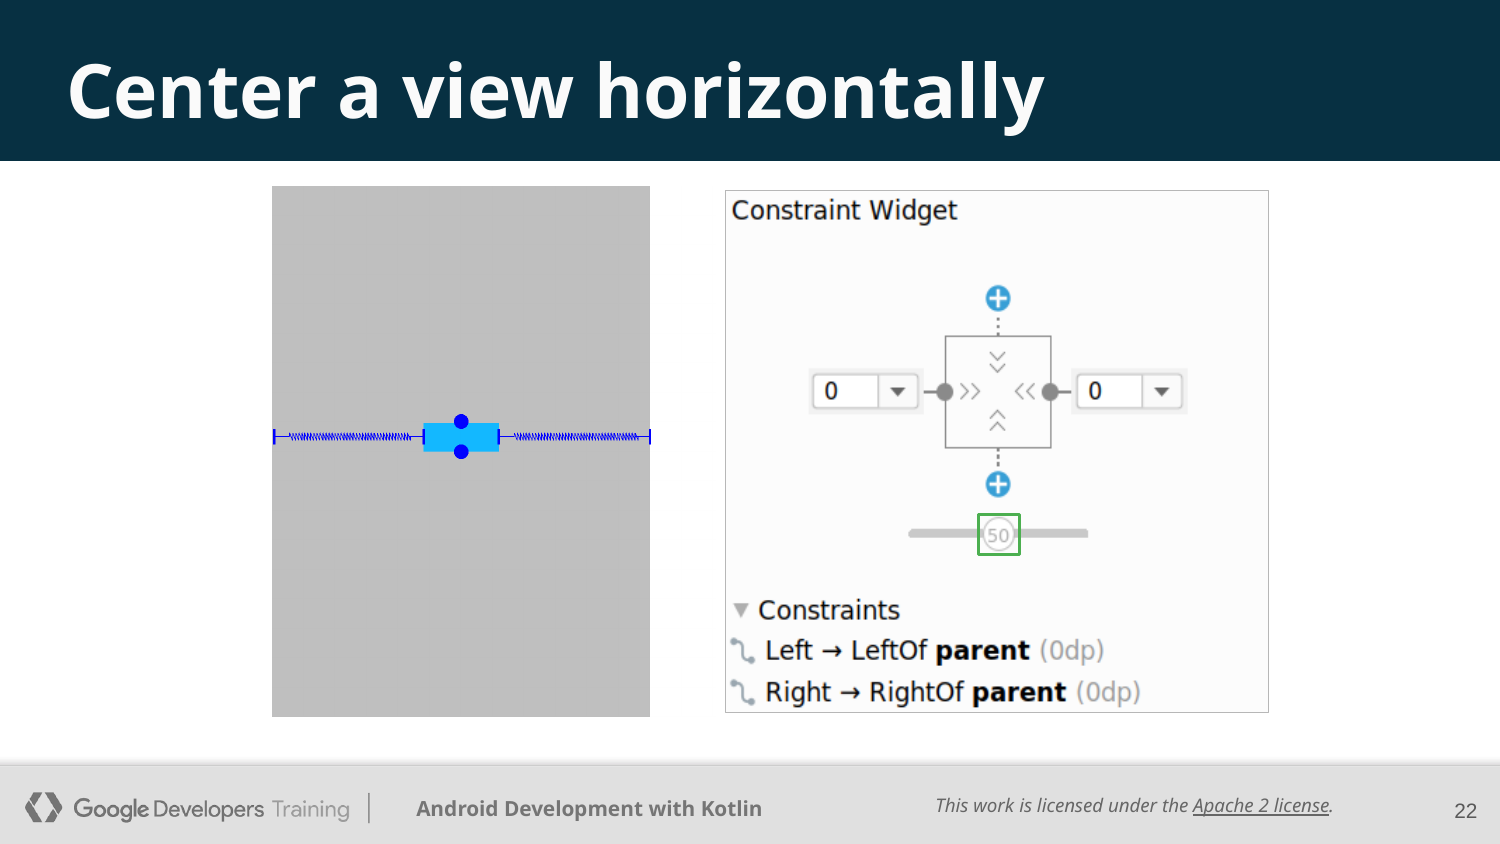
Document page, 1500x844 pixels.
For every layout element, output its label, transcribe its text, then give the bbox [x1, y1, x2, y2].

title Center a view horizontally [51, 28, 1449, 122]
slide_number ‹#› [1402, 777, 1493, 842]
picture [0, 161, 1500, 844]
